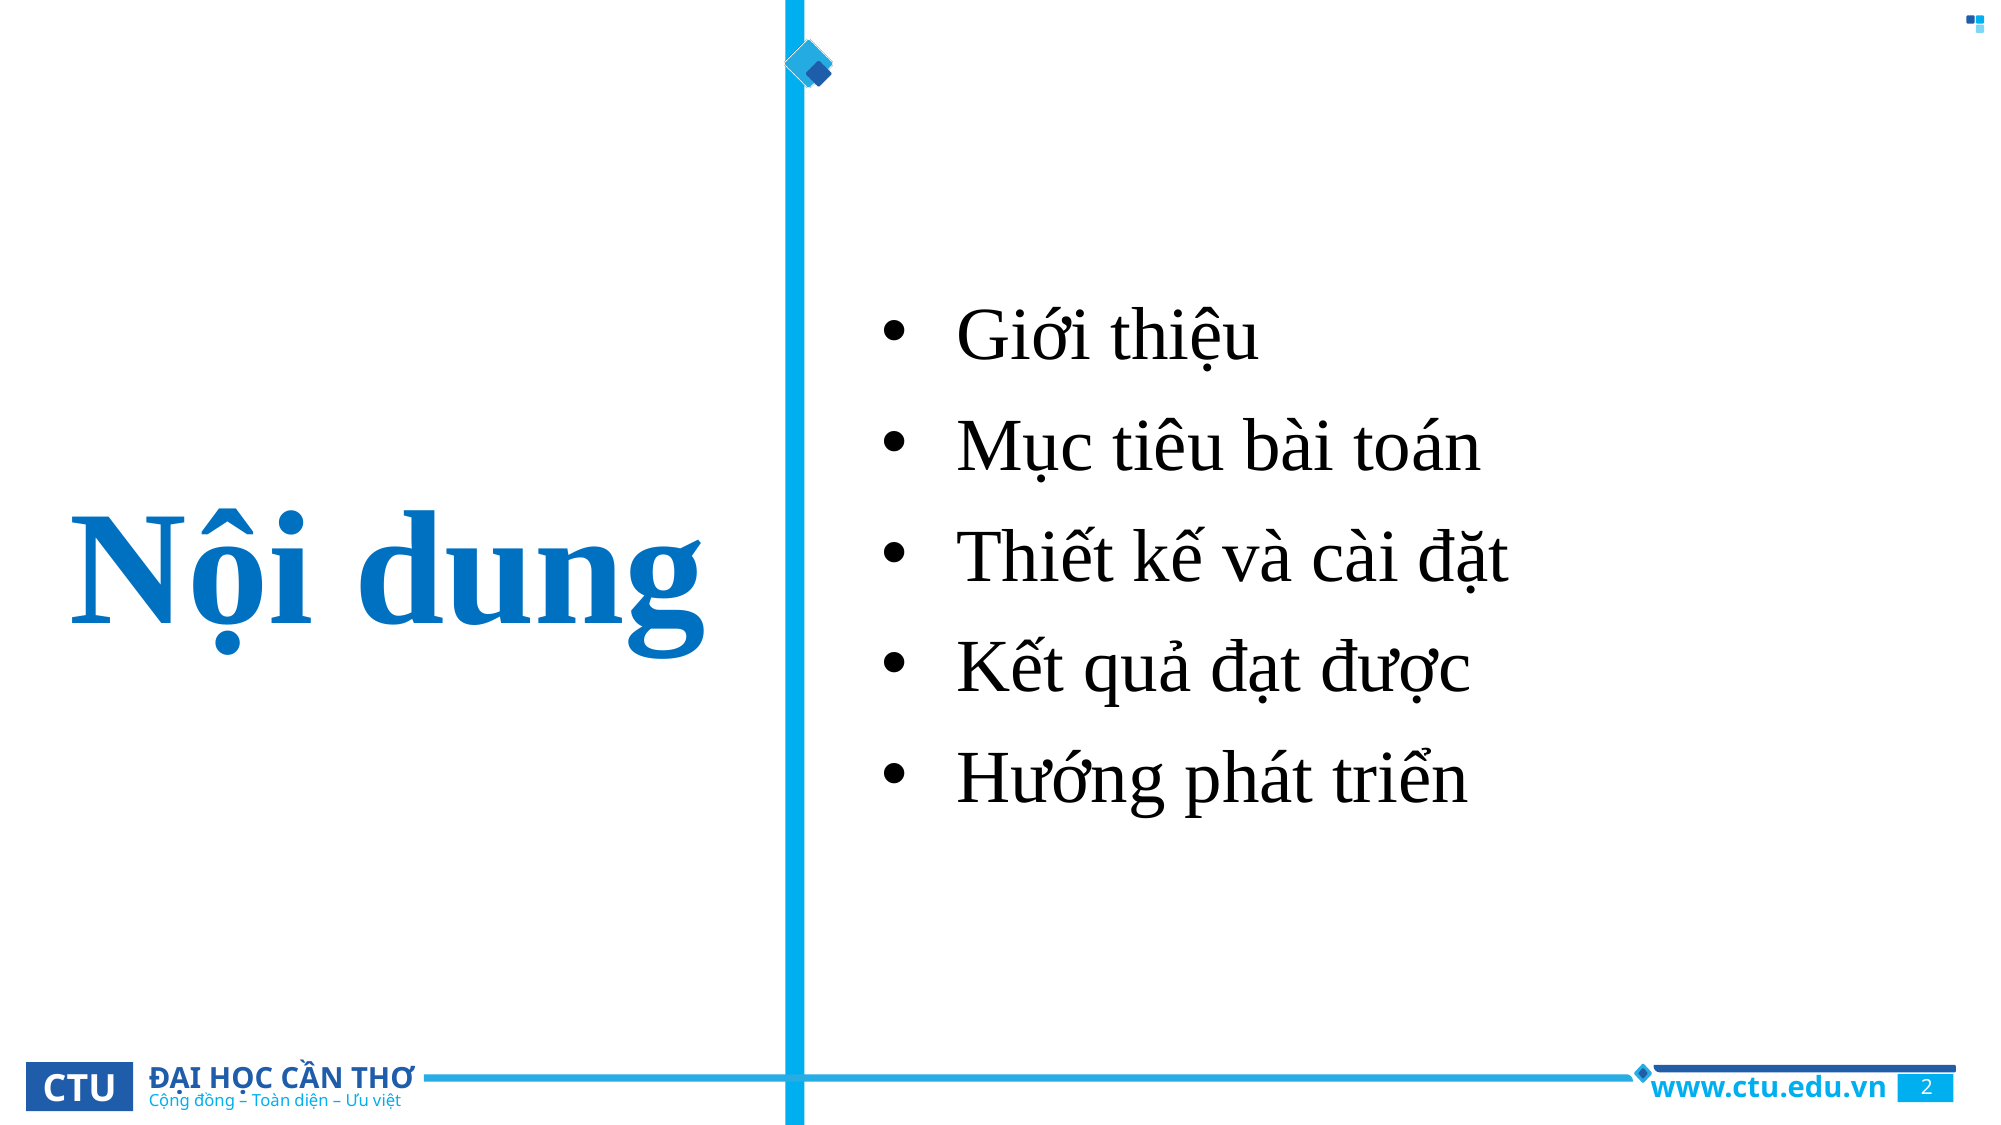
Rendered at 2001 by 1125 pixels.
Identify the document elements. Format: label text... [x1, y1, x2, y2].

picture [784, 39, 833, 88]
subtitle Giới thiệu Mục tiêu bài toán Thiết kế và cài đặt Kết quả đạt được Hướng phát triển [866, 276, 1841, 849]
title Nội dung [55, 458, 743, 667]
